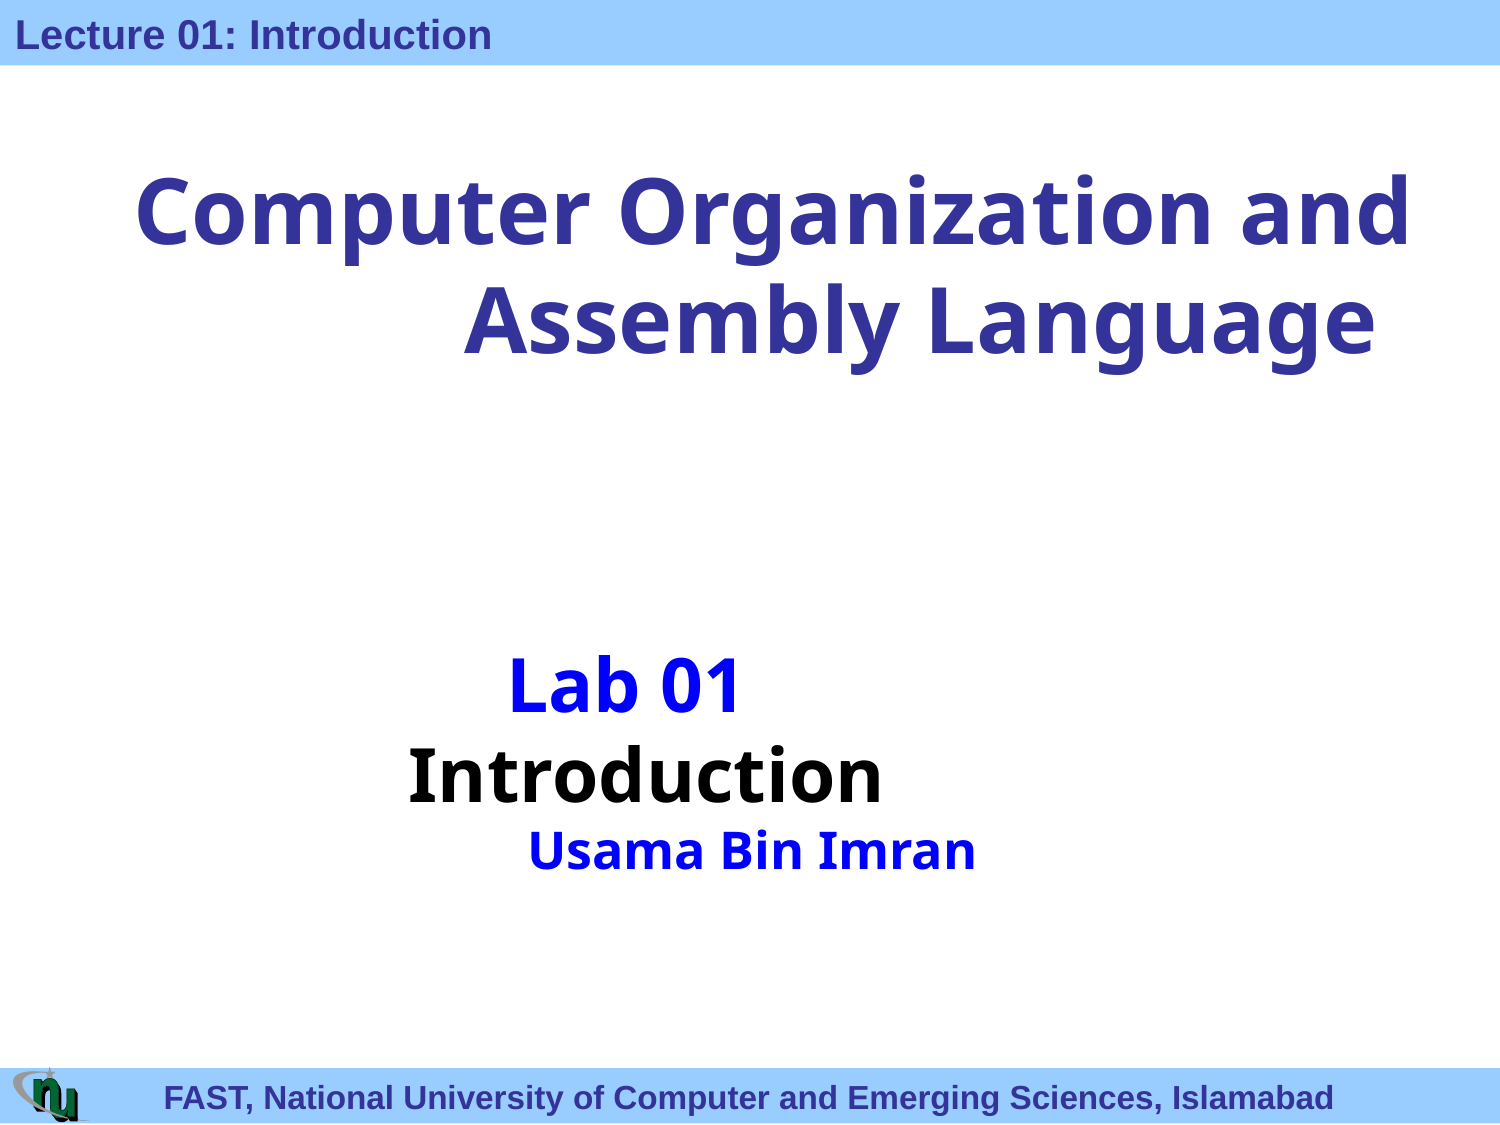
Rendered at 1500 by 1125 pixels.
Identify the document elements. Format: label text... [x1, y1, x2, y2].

text_box Lab 01 Introduction Usama Bin Imran [62, 524, 1450, 1038]
text_box Computer Organization and Assembly Language [0, 99, 1500, 425]
